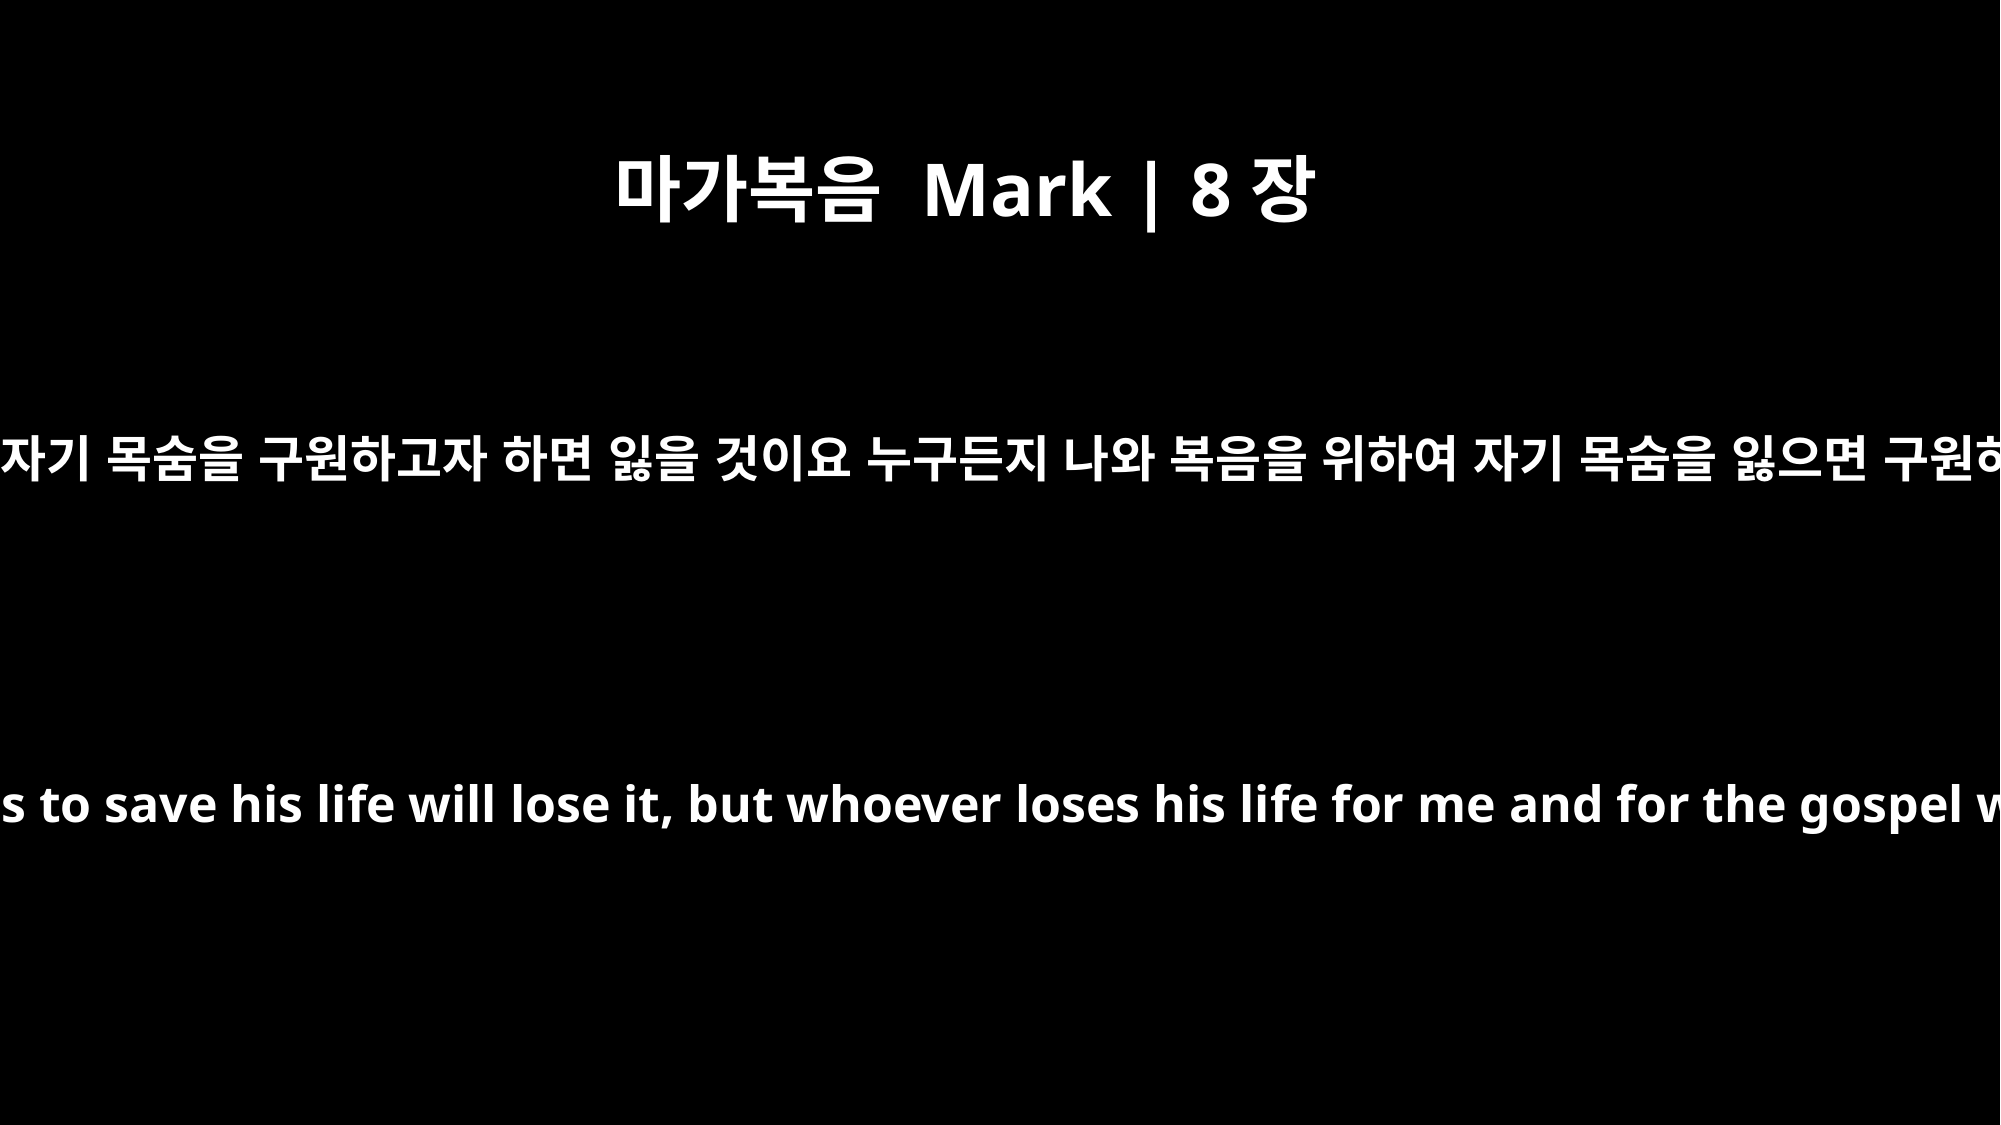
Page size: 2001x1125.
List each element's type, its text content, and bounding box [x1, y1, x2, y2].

text_box 35 누구든지 자기 목숨을 구원하고자 하면 잃을 것이요 누구든지 나와 복음을 위하여 자기 목숨을 잃으면 구원하리라 [0, 359, 2000, 495]
text_box 마가복음 Mark | 8장 [599, 136, 1333, 239]
text_box For whoever wants to save his life will lose it, but whoever loses his life for me and for the gospel will save it. [0, 764, 2000, 840]
